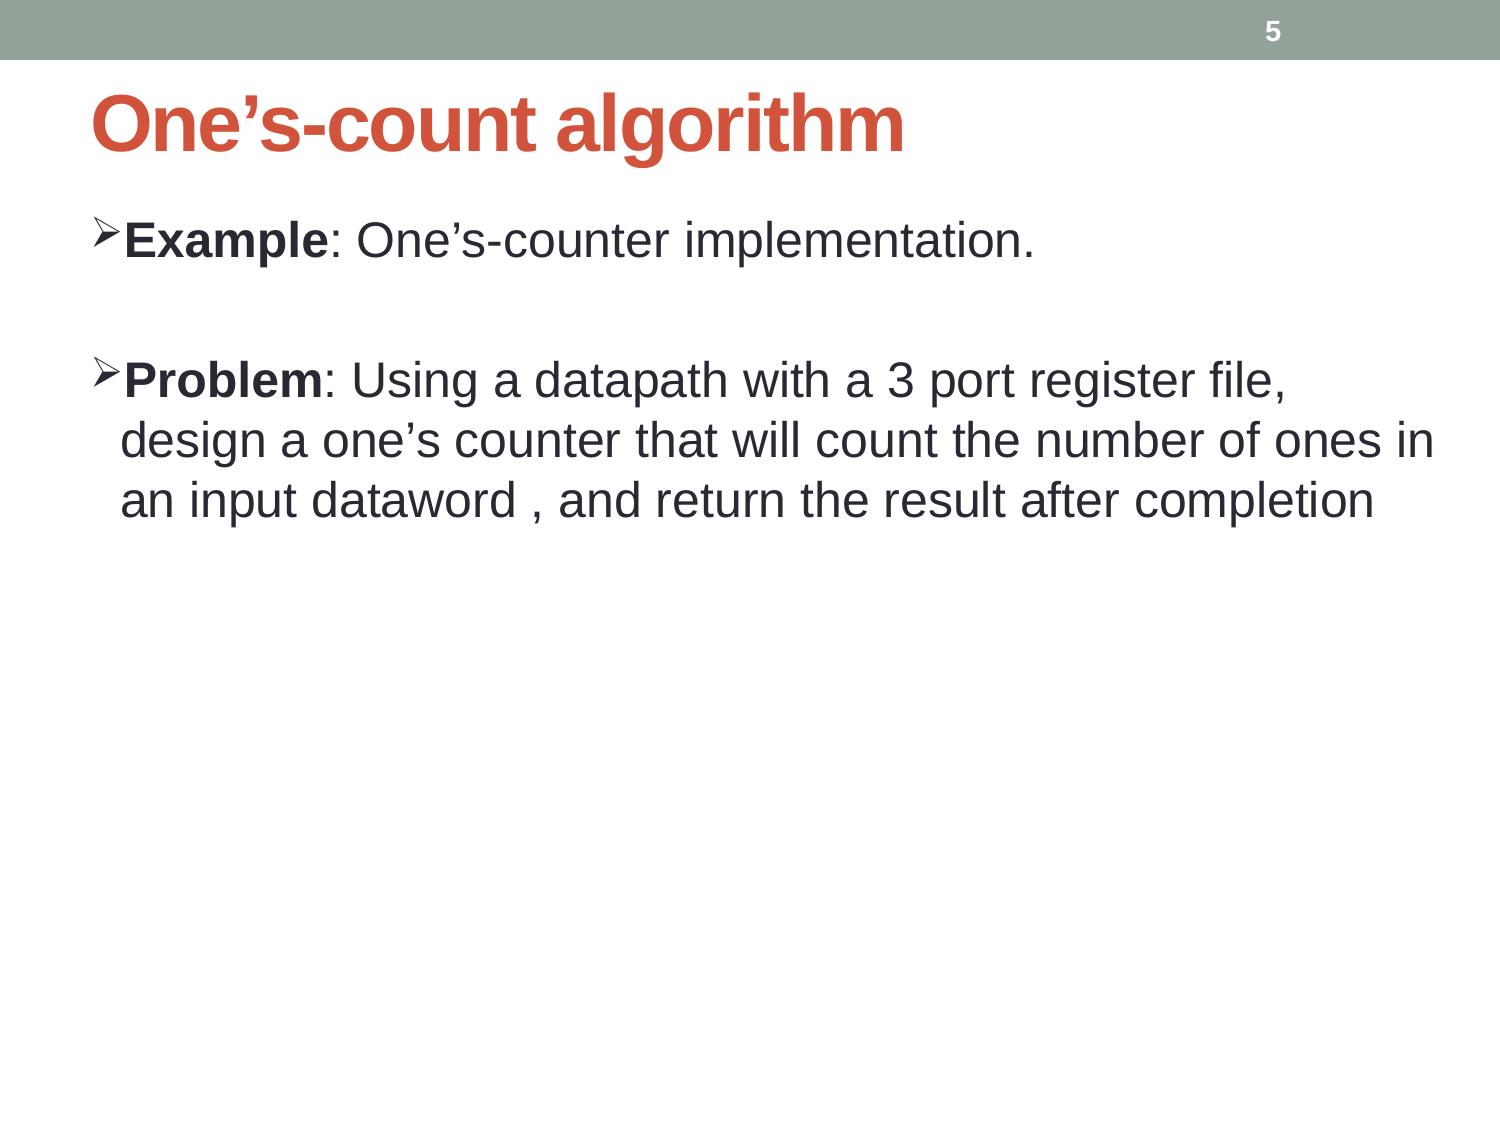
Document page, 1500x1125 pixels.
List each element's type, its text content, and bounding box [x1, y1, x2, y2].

title One’s-count algorithm [75, 62, 1425, 175]
list Example: One’s-counter implementation. Problem: Using a datapath with a 3 port register file, design a one’s counter that will count the number of ones in an input dataword , and return the result after completion [75, 200, 1463, 1100]
slide_number 5 [1250, 3, 1425, 57]
